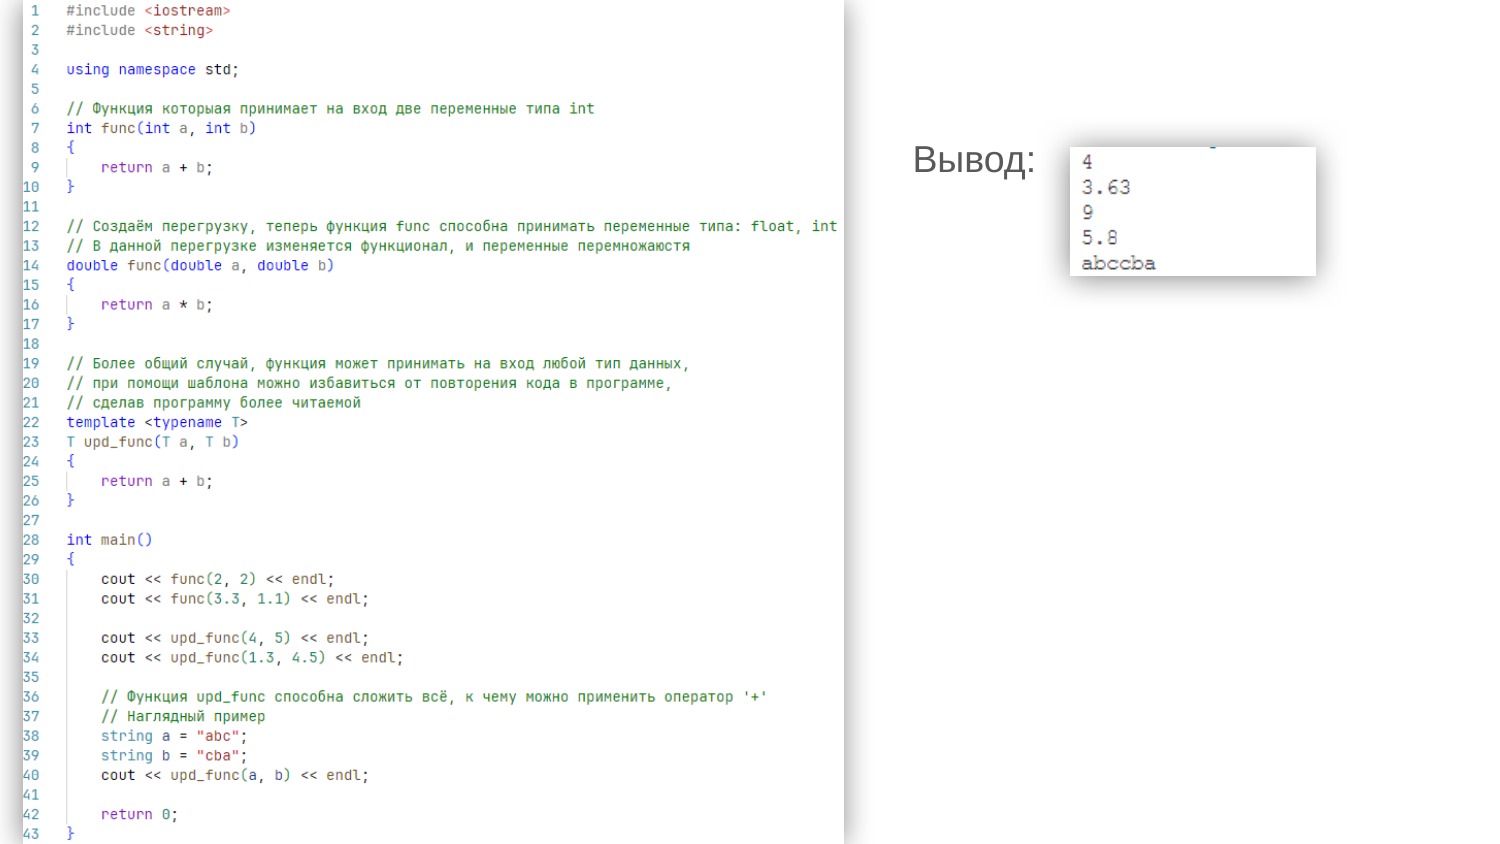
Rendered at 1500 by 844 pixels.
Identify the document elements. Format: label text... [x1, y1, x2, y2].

picture [1069, 147, 1316, 277]
picture [23, 0, 844, 844]
text_box Вывод: [897, 120, 1153, 176]
